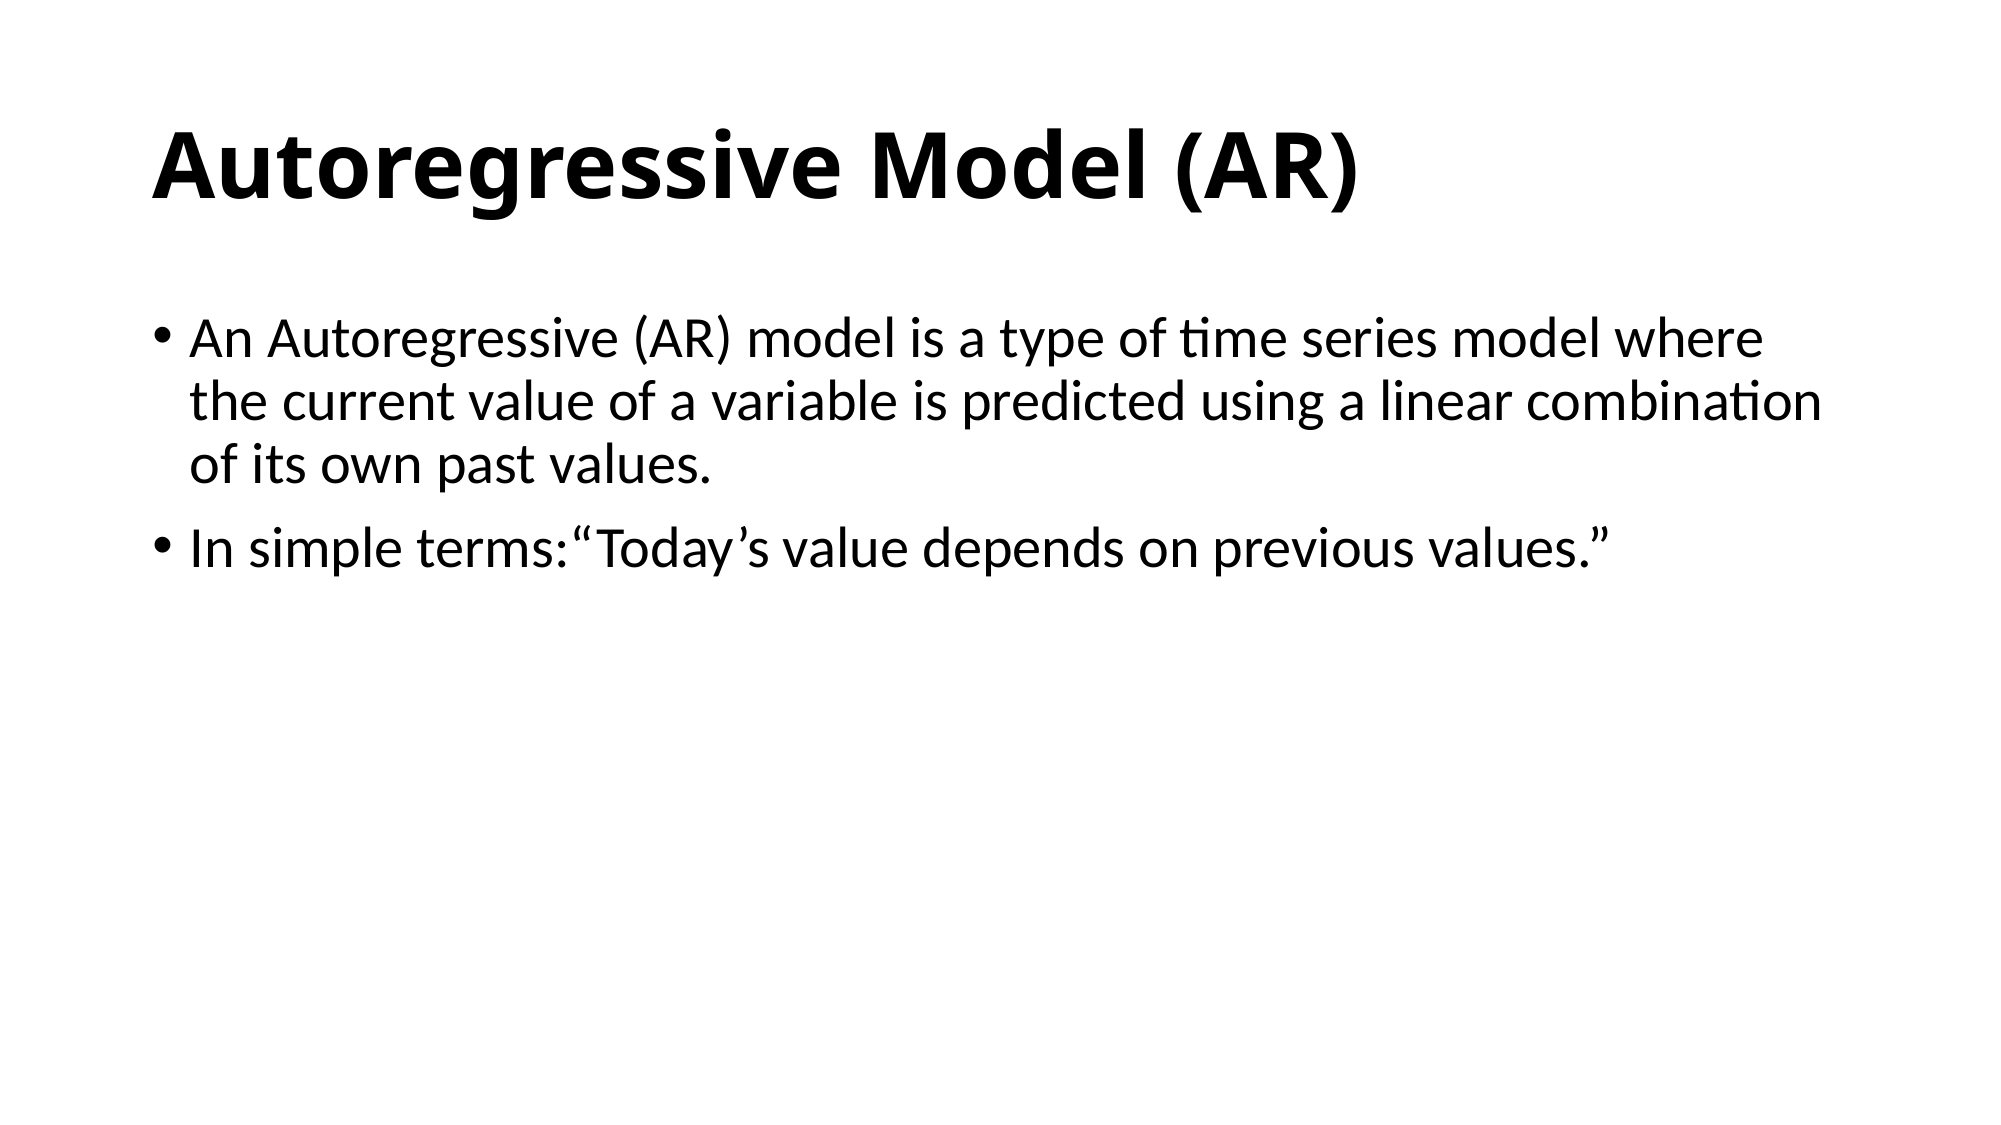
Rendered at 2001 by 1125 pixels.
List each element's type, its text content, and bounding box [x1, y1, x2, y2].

list An Autoregressive (AR) model is a type of time series model where the current value of a variable is predicted using a linear combination of its own past values. In simple terms:“Today’s value depends on previous values.” [137, 299, 1863, 1014]
title Autoregressive Model (AR) [137, 59, 1863, 278]
